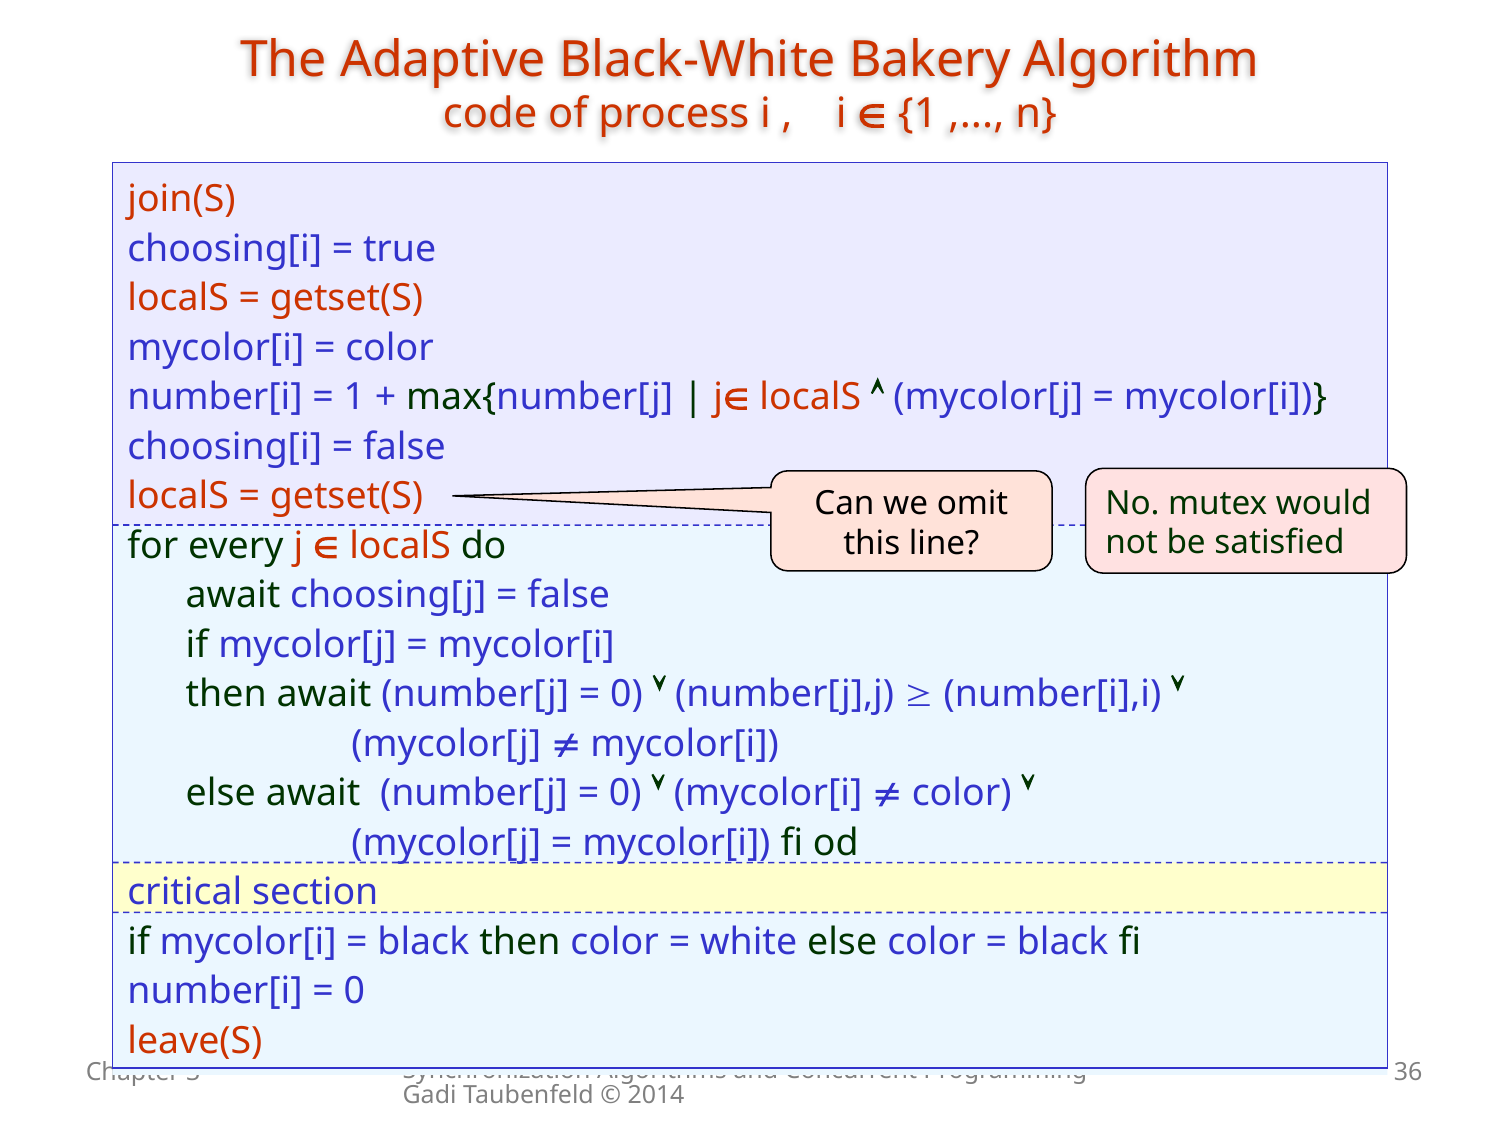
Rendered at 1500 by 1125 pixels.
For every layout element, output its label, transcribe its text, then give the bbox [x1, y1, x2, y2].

text_box Can we omit this line? [452, 470, 1053, 571]
slide_number Chapter 3 [70, 1047, 384, 1123]
title The Adaptive Black-White Bakery Algorithm code of process i , i  {1 ,..., n} [112, 12, 1388, 150]
text_box No. mutex would not be satisfied [1085, 468, 1407, 574]
footer Synchronization Algorithms and Concurrent Programming Gadi Taubenfeld © 2014 [387, 1075, 1113, 1121]
text_box [112, 1068, 1388, 1075]
text_box join(S) choosing[i] = true localS = getset(S) mycolor[i] = color number[i] = 1 + max{number[j] | j localS  (mycolor[j] = mycolor[i])} choosing[i] = false localS = getset(S) for every j  localS do await choosing[j] = false if mycolor[j] = mycolor[i] then await (number[j] = 0)  (number[j],j)  (number[i],i)  (mycolor[j]  mycolor[i]) else await (number[j] = 0)  (mycolor[i]  color)  (mycolor[j] = mycolor[i]) fi od critical section if mycolor[i] = black then color = white else color = black fi number[i] = 0 leave(S) [112, 162, 1388, 1068]
